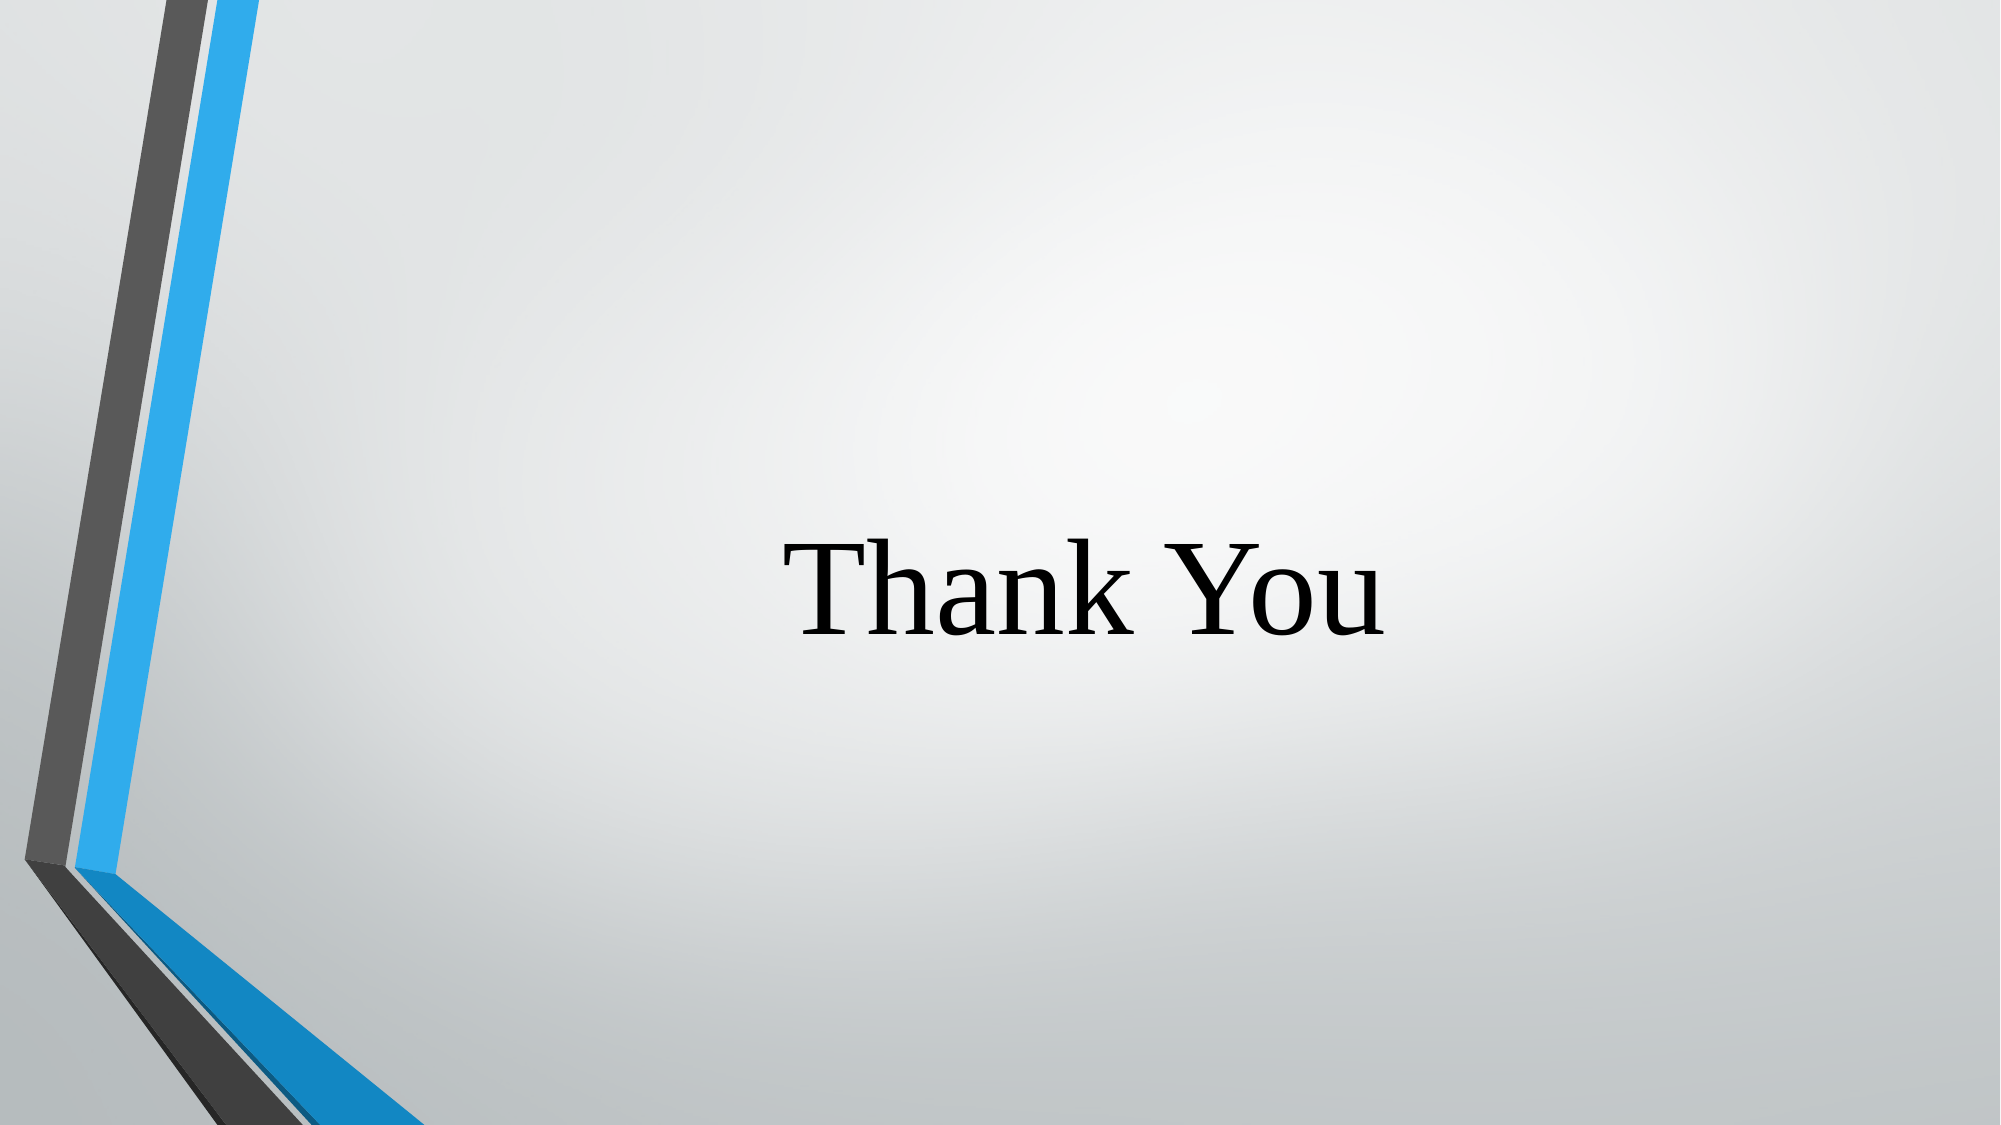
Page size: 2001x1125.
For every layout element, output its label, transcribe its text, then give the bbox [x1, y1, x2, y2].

list Thank You [243, 208, 1887, 950]
